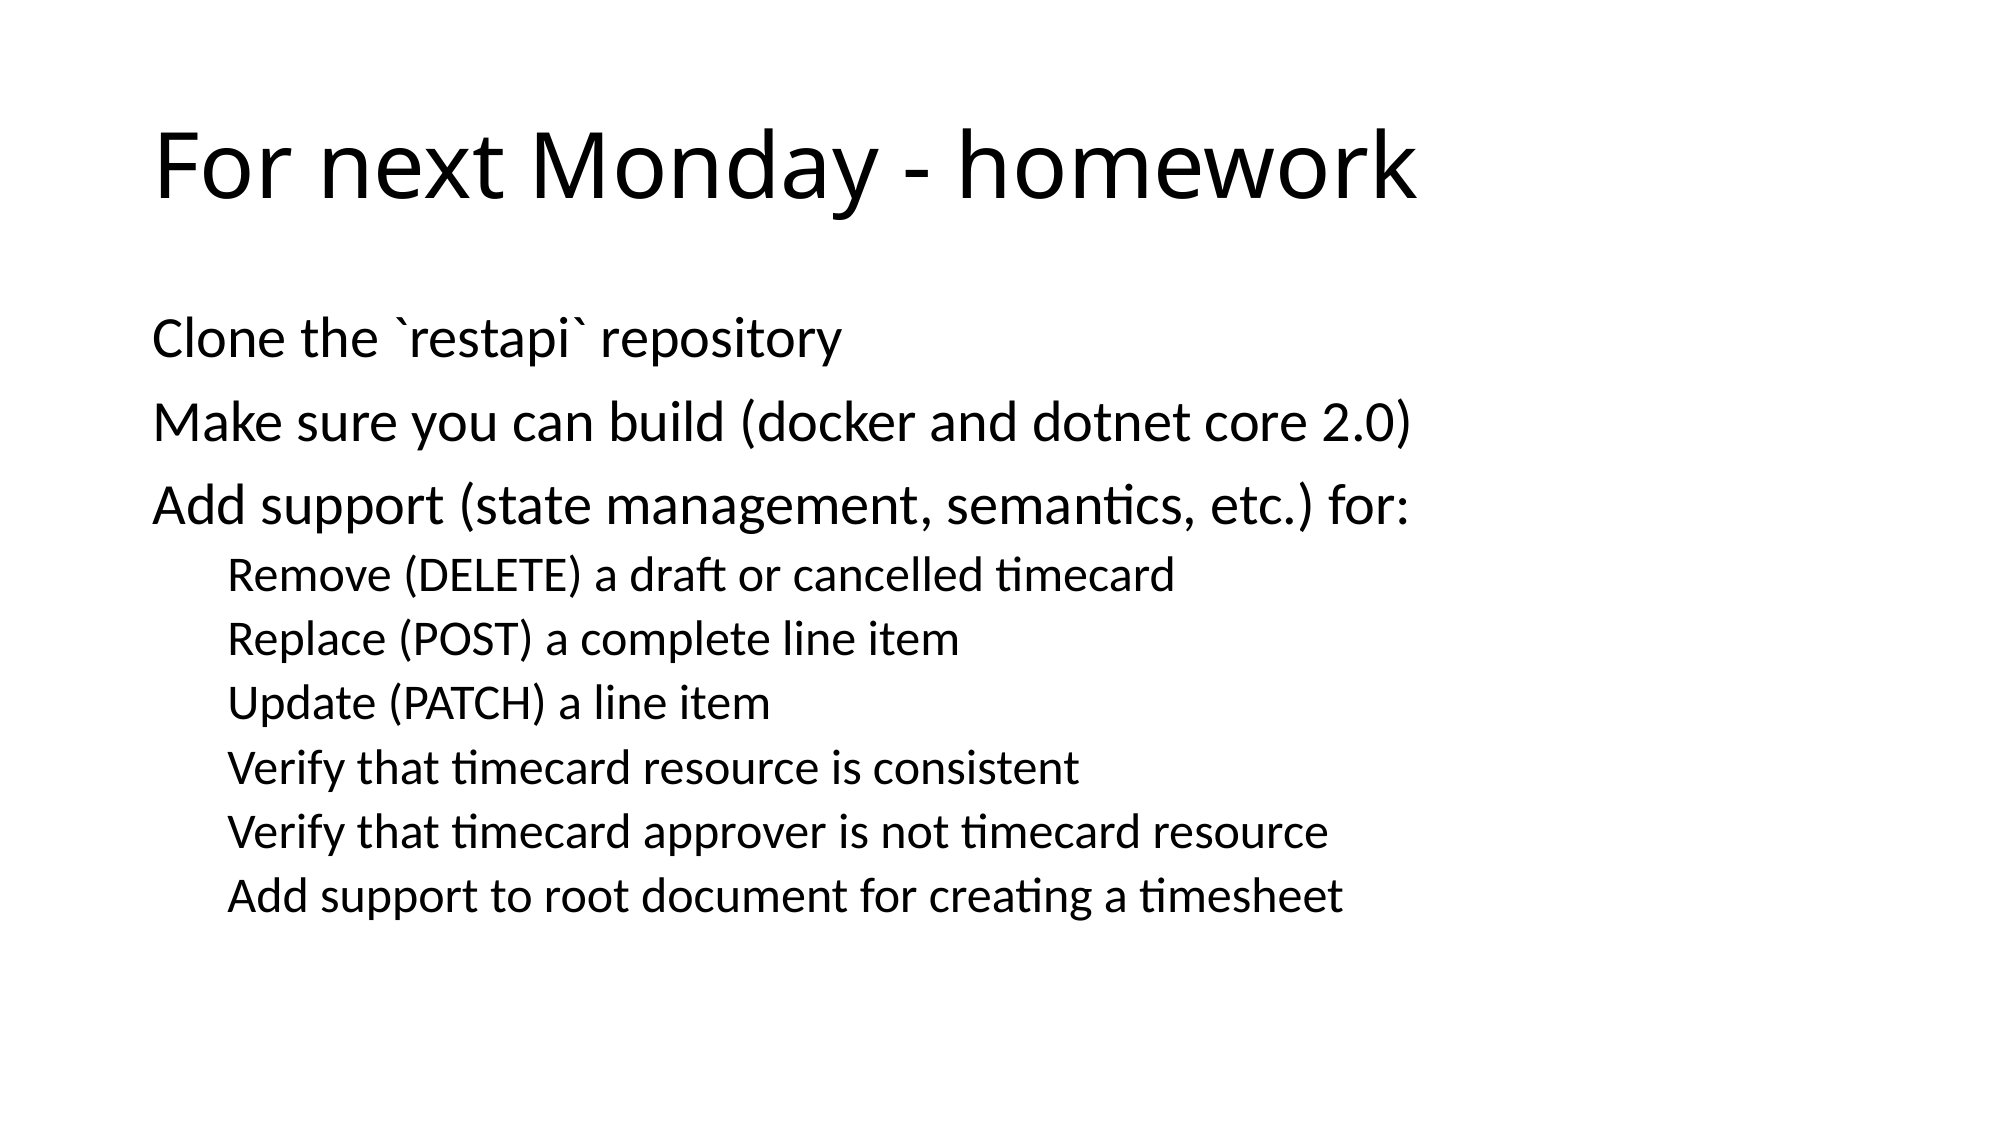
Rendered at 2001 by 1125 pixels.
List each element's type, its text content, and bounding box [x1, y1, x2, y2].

title For next Monday - homework [137, 59, 1863, 278]
list Clone the `restapi` repository Make sure you can build (docker and dotnet core 2.0) Add support (state management, semantics, etc.) for: Remove (DELETE) a draft or cancelled timecard Replace (POST) a complete line item Update (PATCH) a line item Verify that timecard resource is consistent Verify that timecard approver is not timecard resource Add support to root document for creating a timesheet [137, 299, 1863, 1014]
